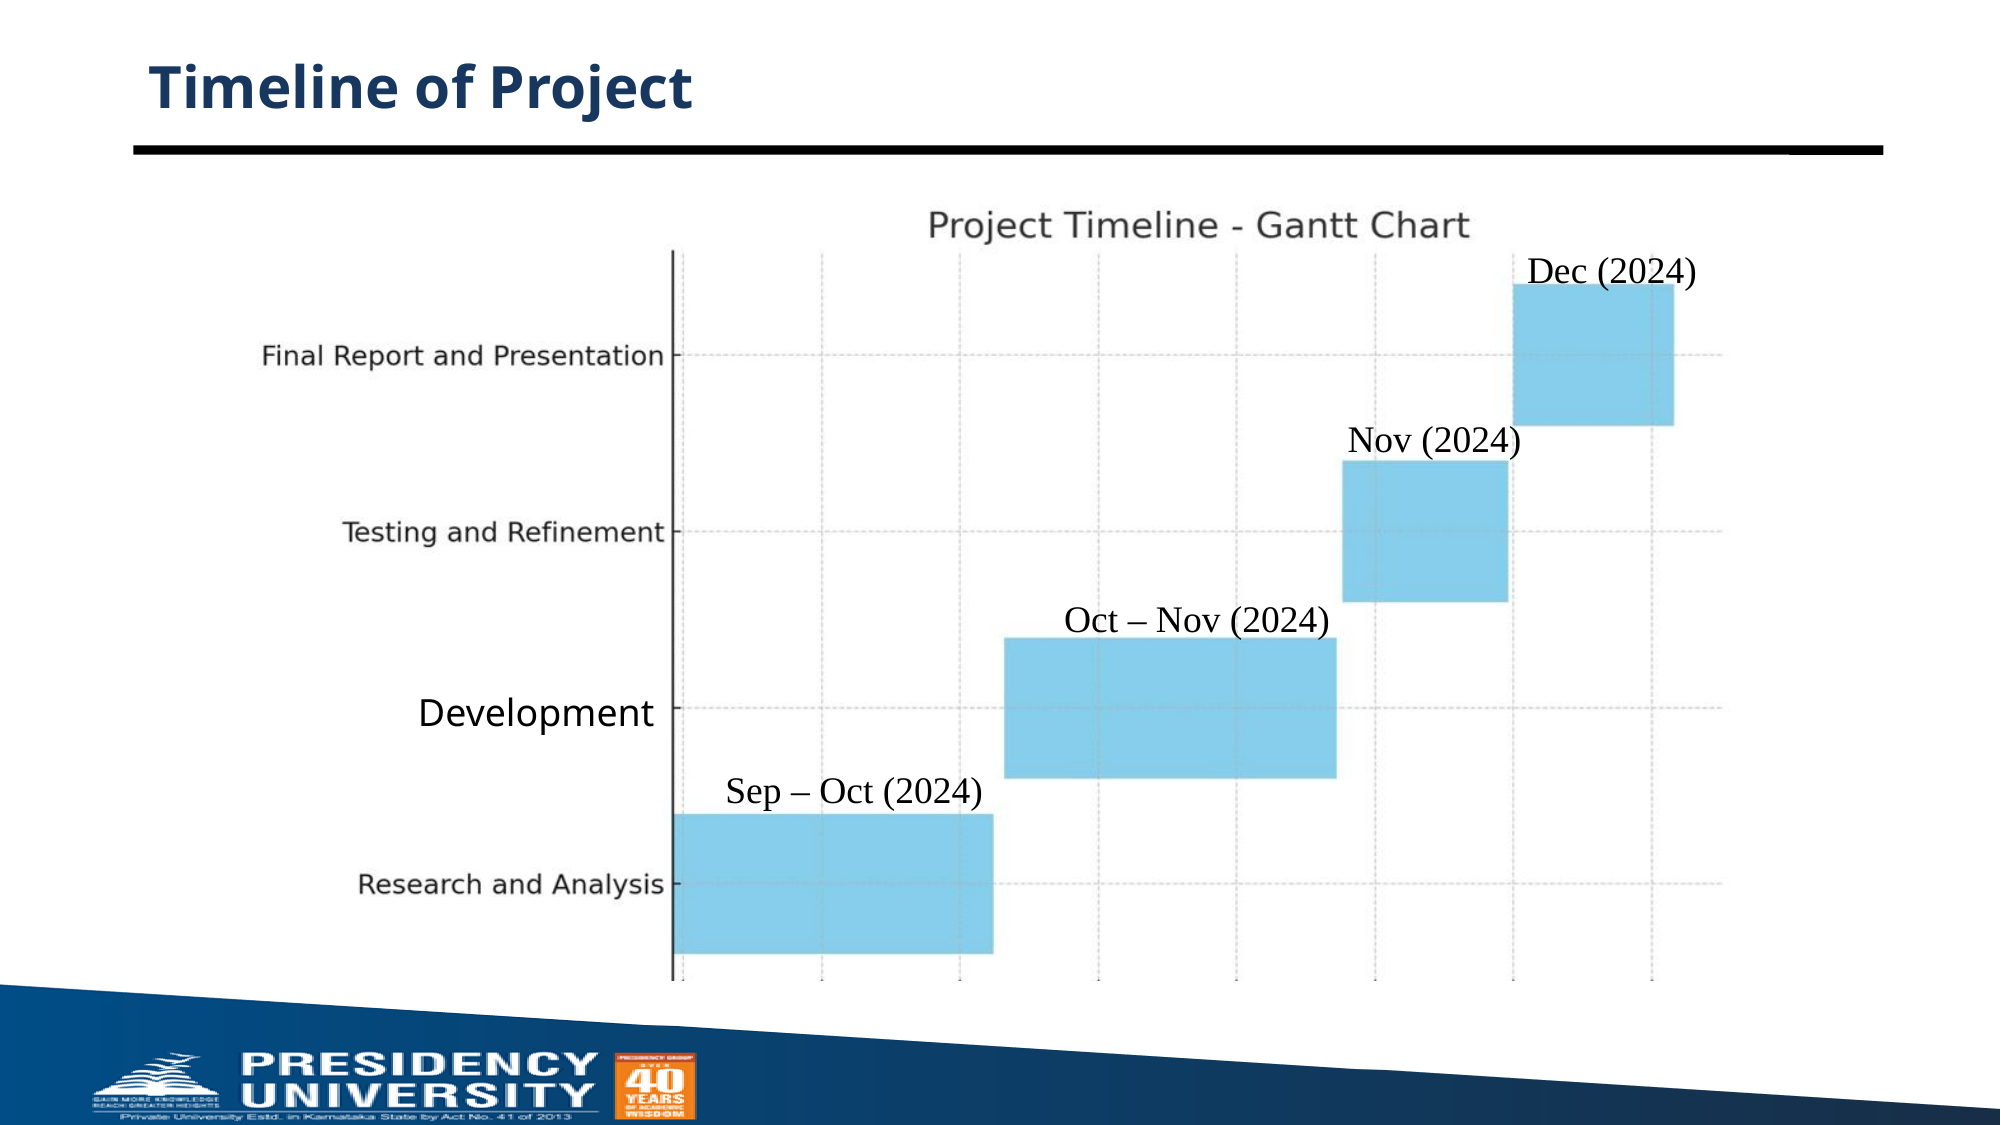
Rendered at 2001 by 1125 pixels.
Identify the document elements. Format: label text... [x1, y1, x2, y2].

title Timeline of Project [133, 45, 1884, 125]
picture [115, 195, 1741, 981]
picture [0, 982, 2000, 1125]
